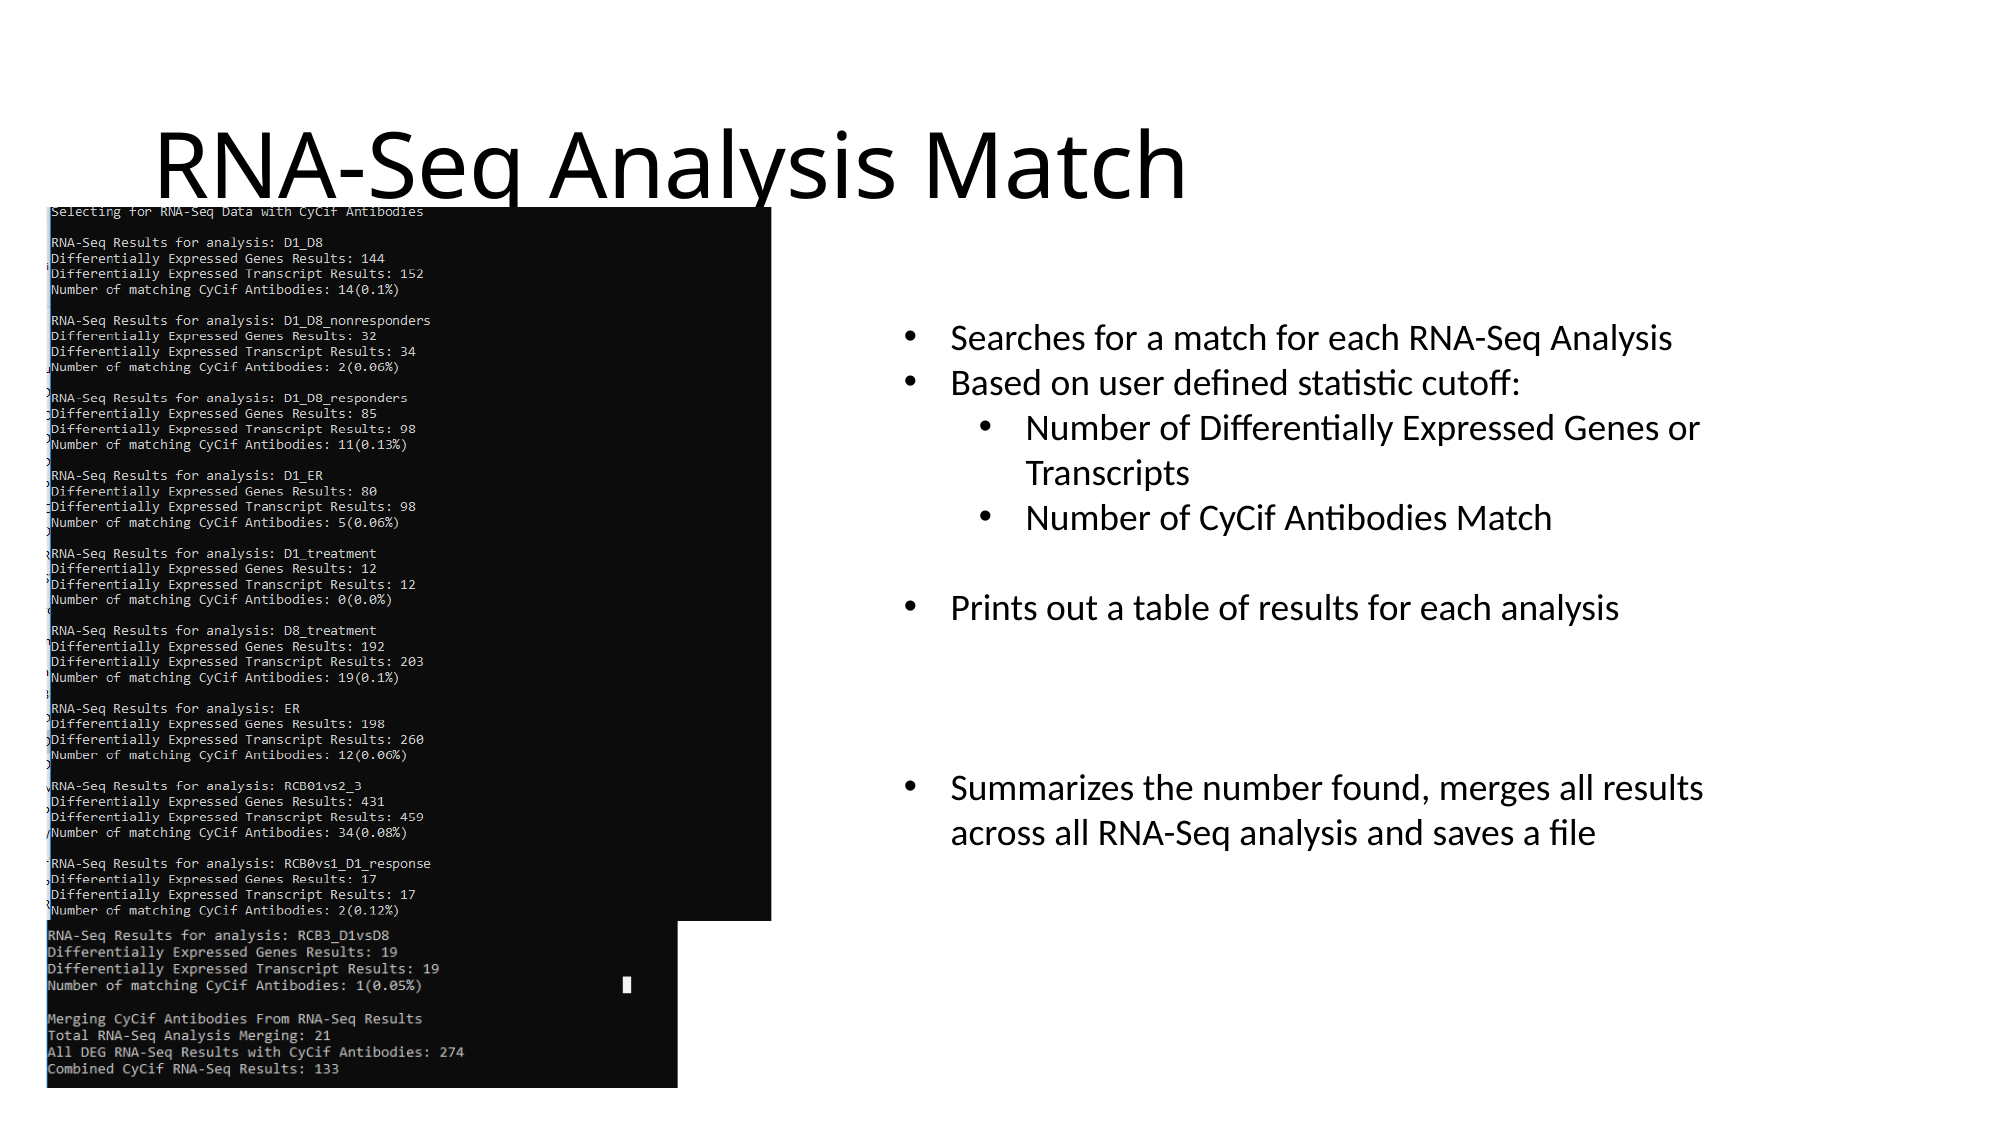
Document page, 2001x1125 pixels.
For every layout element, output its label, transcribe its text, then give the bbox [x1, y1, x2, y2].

text_box Searches for a match for each RNA-Seq Analysis Based on user defined statistic cutoff: Number of Differentially Expressed Genes or Transcripts Number of CyCif Antibodies Match Prints out a table of results for each analysis Summarizes the number found, merges all results across all RNA-Seq analysis and saves a file [889, 305, 1810, 951]
picture [46, 920, 678, 1088]
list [46, 207, 772, 921]
title RNA-Seq Analysis Match [137, 59, 1863, 278]
